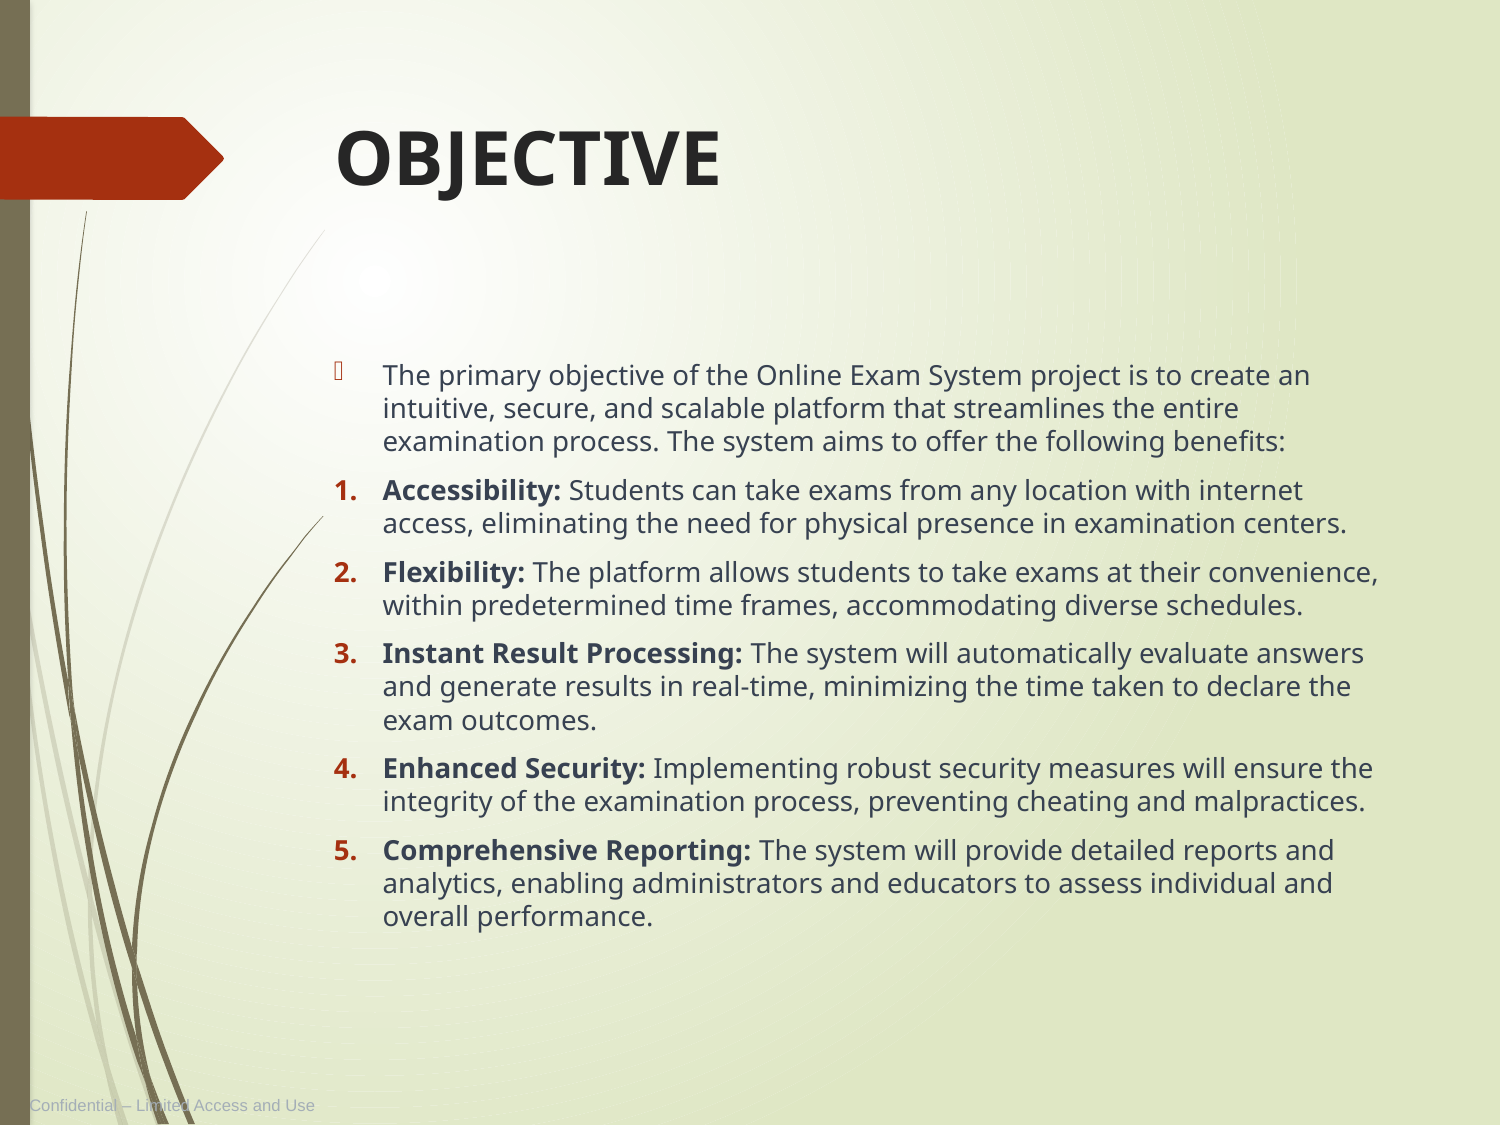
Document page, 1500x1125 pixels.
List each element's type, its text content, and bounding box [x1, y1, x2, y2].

list The primary objective of the Online Exam System project is to create an intuitive, secure, and scalable platform that streamlines the entire examination process. The system aims to offer the following benefits: Accessibility: Students can take exams from any location with internet access, eliminating the need for physical presence in examination centers. Flexibility: The platform allows students to take exams at their convenience, within predetermined time frames, accommodating diverse schedules. Instant Result Processing: The system will automatically evaluate answers and generate results in real-time, minimizing the time taken to declare the exam outcomes. Enhanced Security: Implementing robust security measures will ensure the integrity of the examination process, preventing cheating and malpractices. Comprehensive Reporting: The system will provide detailed reports and analytics, enabling administrators and educators to assess individual and overall performance. [318, 350, 1400, 970]
title OBJECTIVE [319, 102, 1400, 313]
